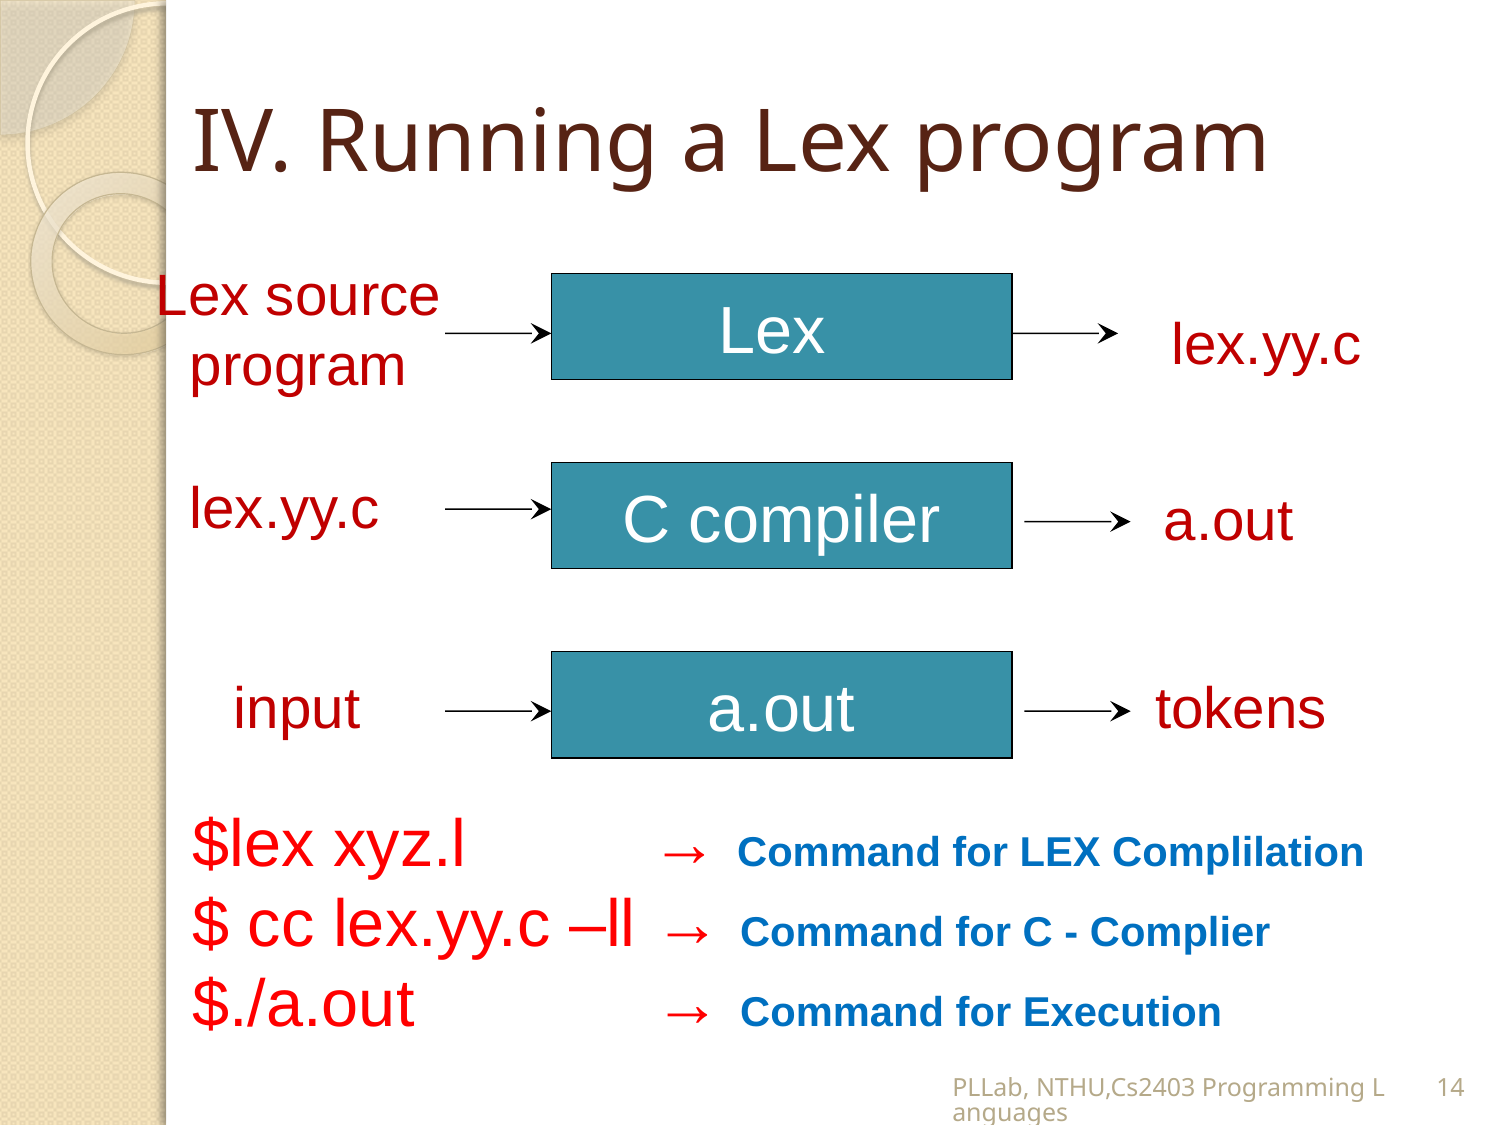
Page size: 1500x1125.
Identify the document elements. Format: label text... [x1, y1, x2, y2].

text_box tokens [1069, 663, 1413, 748]
text_box [530, 700, 552, 722]
text_box [1110, 511, 1131, 532]
title IV. Running a Lex program [177, 76, 1466, 197]
slide_number 14 [1413, 1034, 1488, 1113]
text_box lex.yy.c [113, 462, 457, 548]
text_box [530, 498, 552, 520]
text_box C compiler [551, 462, 1012, 569]
text_box lex.yy.c [1106, 298, 1426, 384]
text_box Lex source program [139, 249, 458, 405]
text_box a.out [1057, 474, 1400, 560]
text_box [1110, 700, 1131, 722]
text_box Lex [551, 273, 1012, 380]
text_box a.out [551, 651, 1012, 758]
text_box [1097, 323, 1119, 344]
text_box input [126, 663, 469, 748]
footer PLLab, NTHU,Cs2403 Programming Languages [937, 1068, 1413, 1113]
text_box $lex xyz.l → Command for LEX Complilation $ cc lex.yy.c –ll → Command for C - Complier $./a.out → Command for Execution [177, 792, 1473, 1068]
text_box [530, 323, 552, 344]
